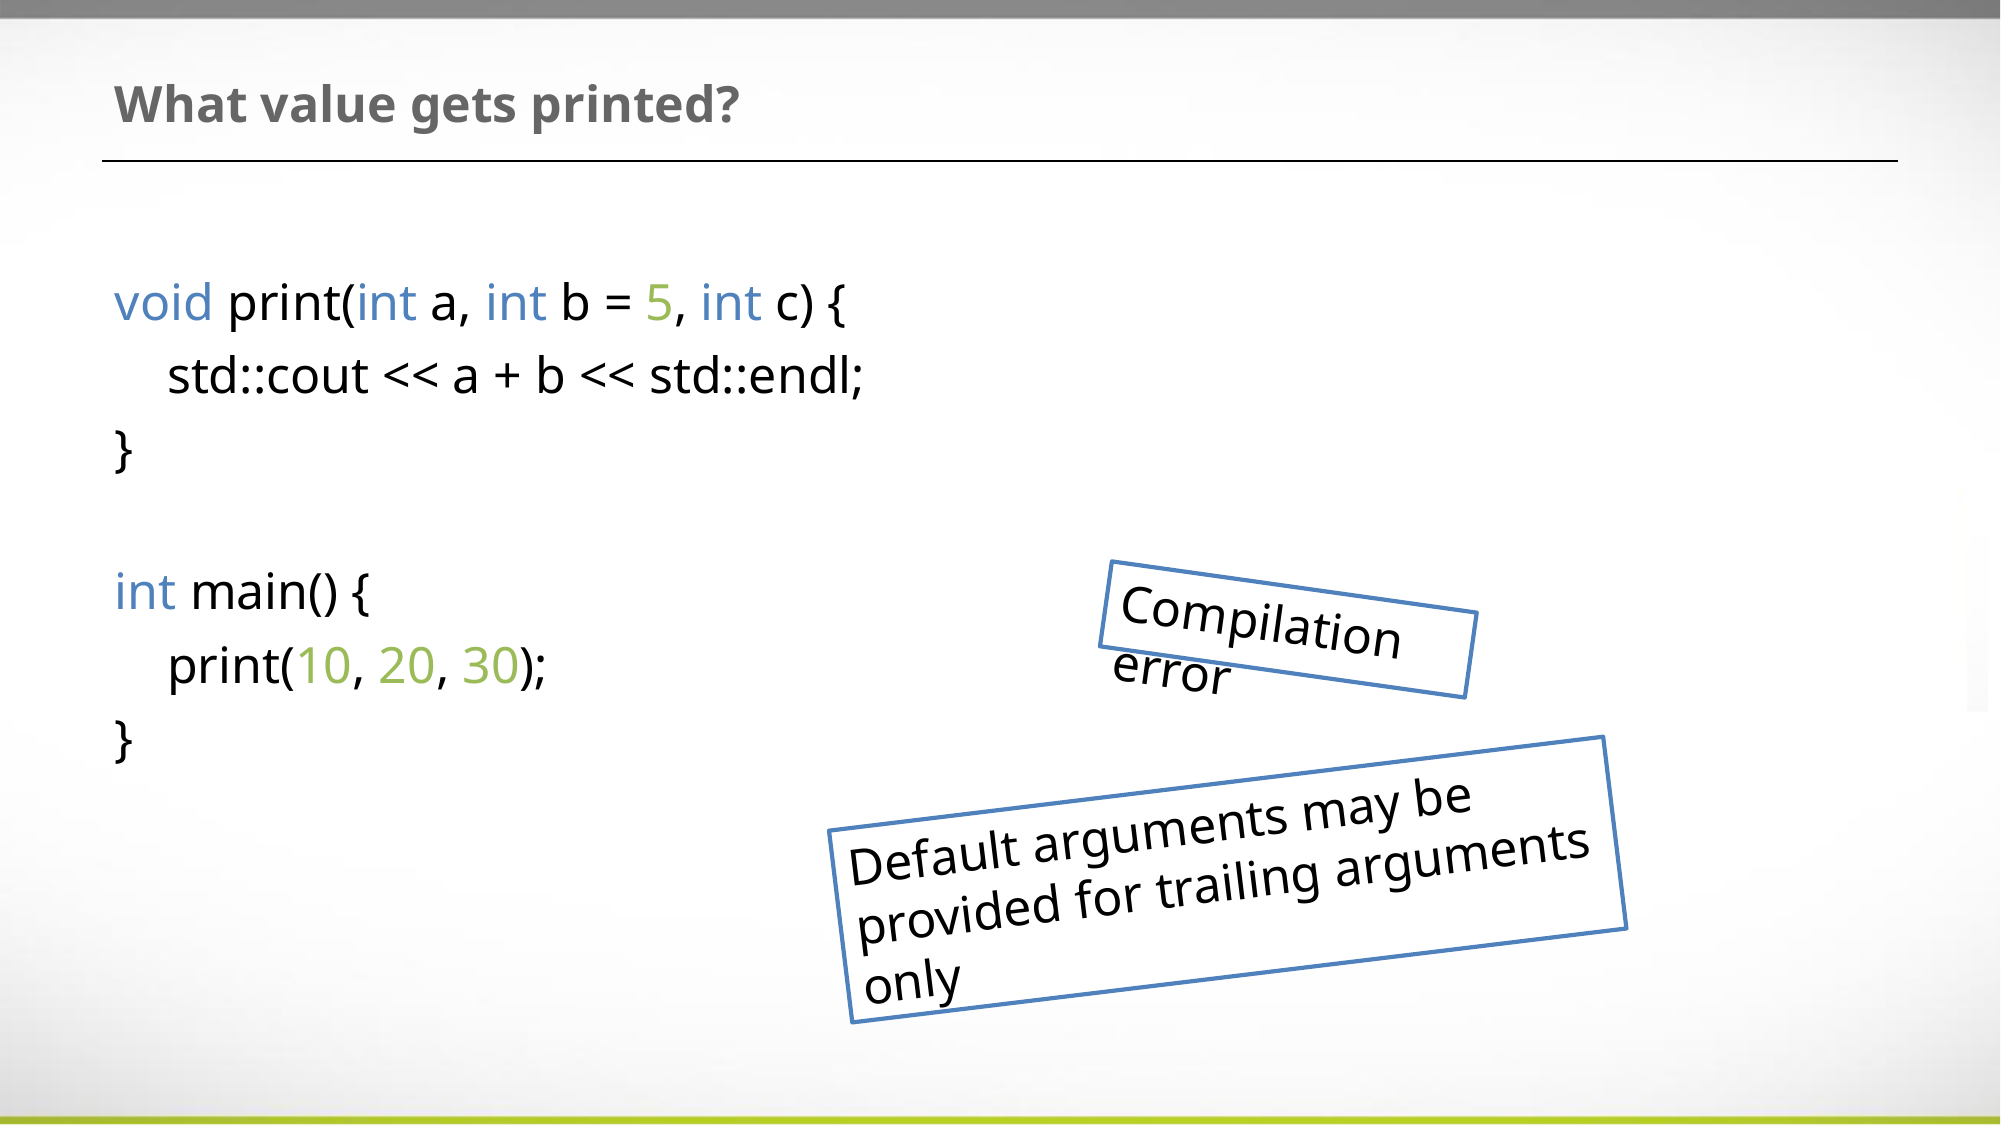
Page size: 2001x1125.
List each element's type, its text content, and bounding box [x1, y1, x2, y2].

picture [0, 0, 2001, 1125]
title What value gets printed? [99, 45, 1900, 161]
text_box Compilation error [1099, 561, 1477, 698]
text_box Default arguments may be provided for trailing arguments only [829, 736, 1627, 1023]
list void print(int a, int b = 5, int c) { std::cout << a + b << std::endl; } int main() { print(10, 20, 30); } [99, 262, 1900, 1005]
